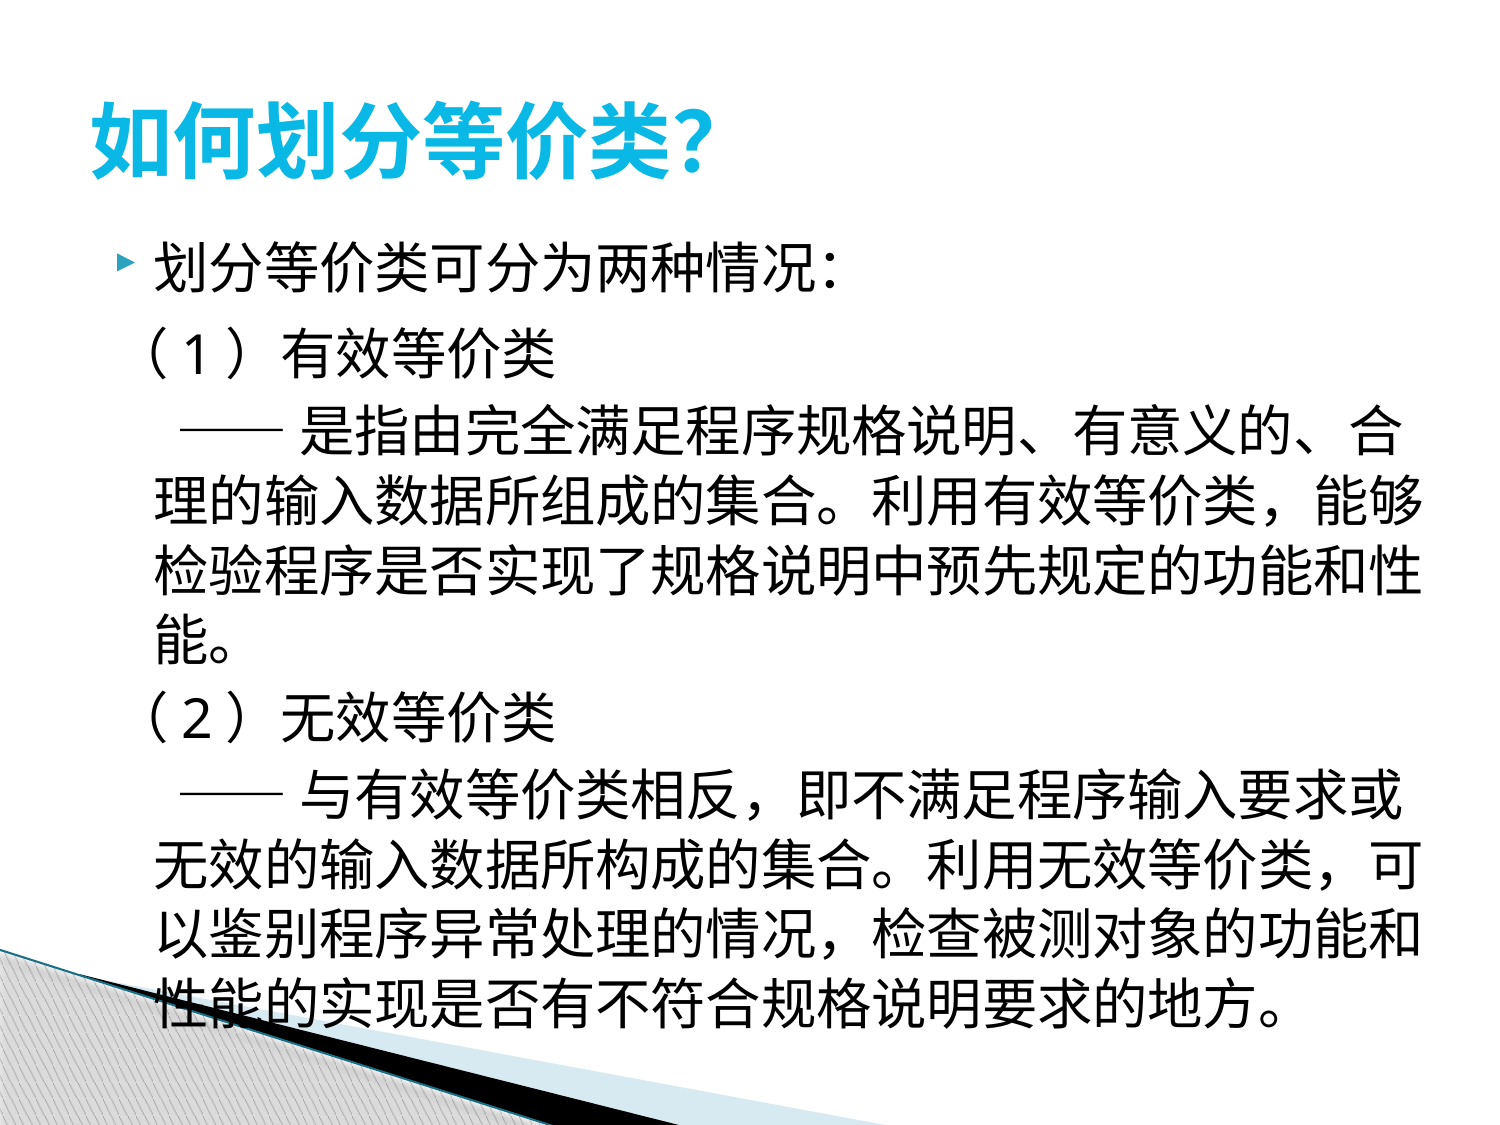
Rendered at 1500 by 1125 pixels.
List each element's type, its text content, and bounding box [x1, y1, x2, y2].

list 划分等价类可分为两种情况： （1）有效等价类 ——是指由完全满足程序规格说明、有意义的、合理的输入数据所组成的集合。利用有效等价类，能够检验程序是否实现了规格说明中预先规定的功能和性能。 （2）无效等价类 ——与有效等价类相反，即不满足程序输入要求或无效的输入数据所构成的集合。利用无效等价类，可以鉴别程序异常处理的情况，检查被测对象的功能和性能的实现是否有不符合规格说明要求的地方。 [82, 222, 1442, 1114]
title 如何划分等价类？ [75, 45, 1425, 233]
